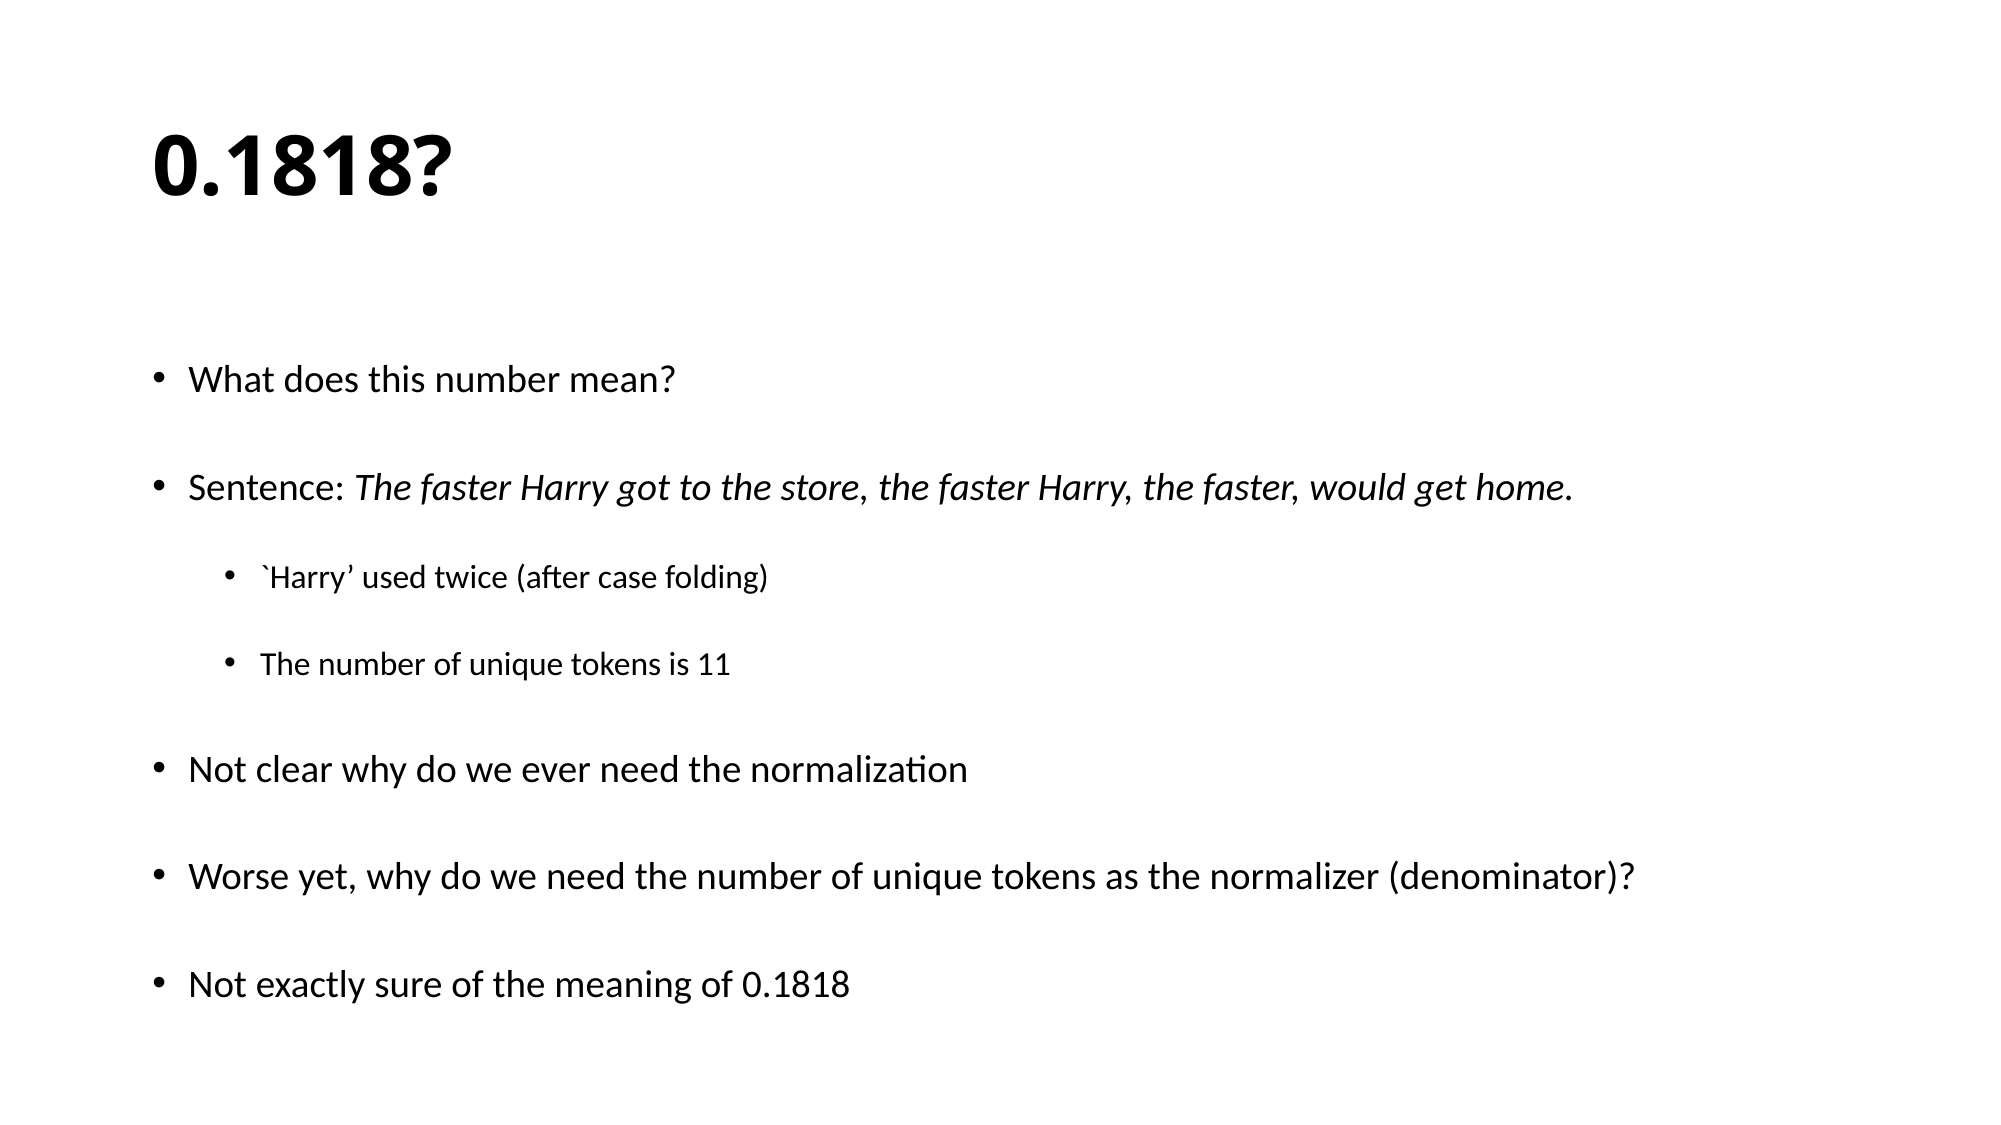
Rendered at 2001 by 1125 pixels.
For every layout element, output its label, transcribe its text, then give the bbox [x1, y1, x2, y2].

list What does this number mean? Sentence: The faster Harry got to the store, the faster Harry, the faster, would get home. `Harry’ used twice (after case folding) The number of unique tokens is 11 Not clear why do we ever need the normalization Worse yet, why do we need the number of unique tokens as the normalizer (denominator)? Not exactly sure of the meaning of 0.1818 [137, 299, 1863, 1014]
title 0.1818? [137, 59, 1863, 278]
